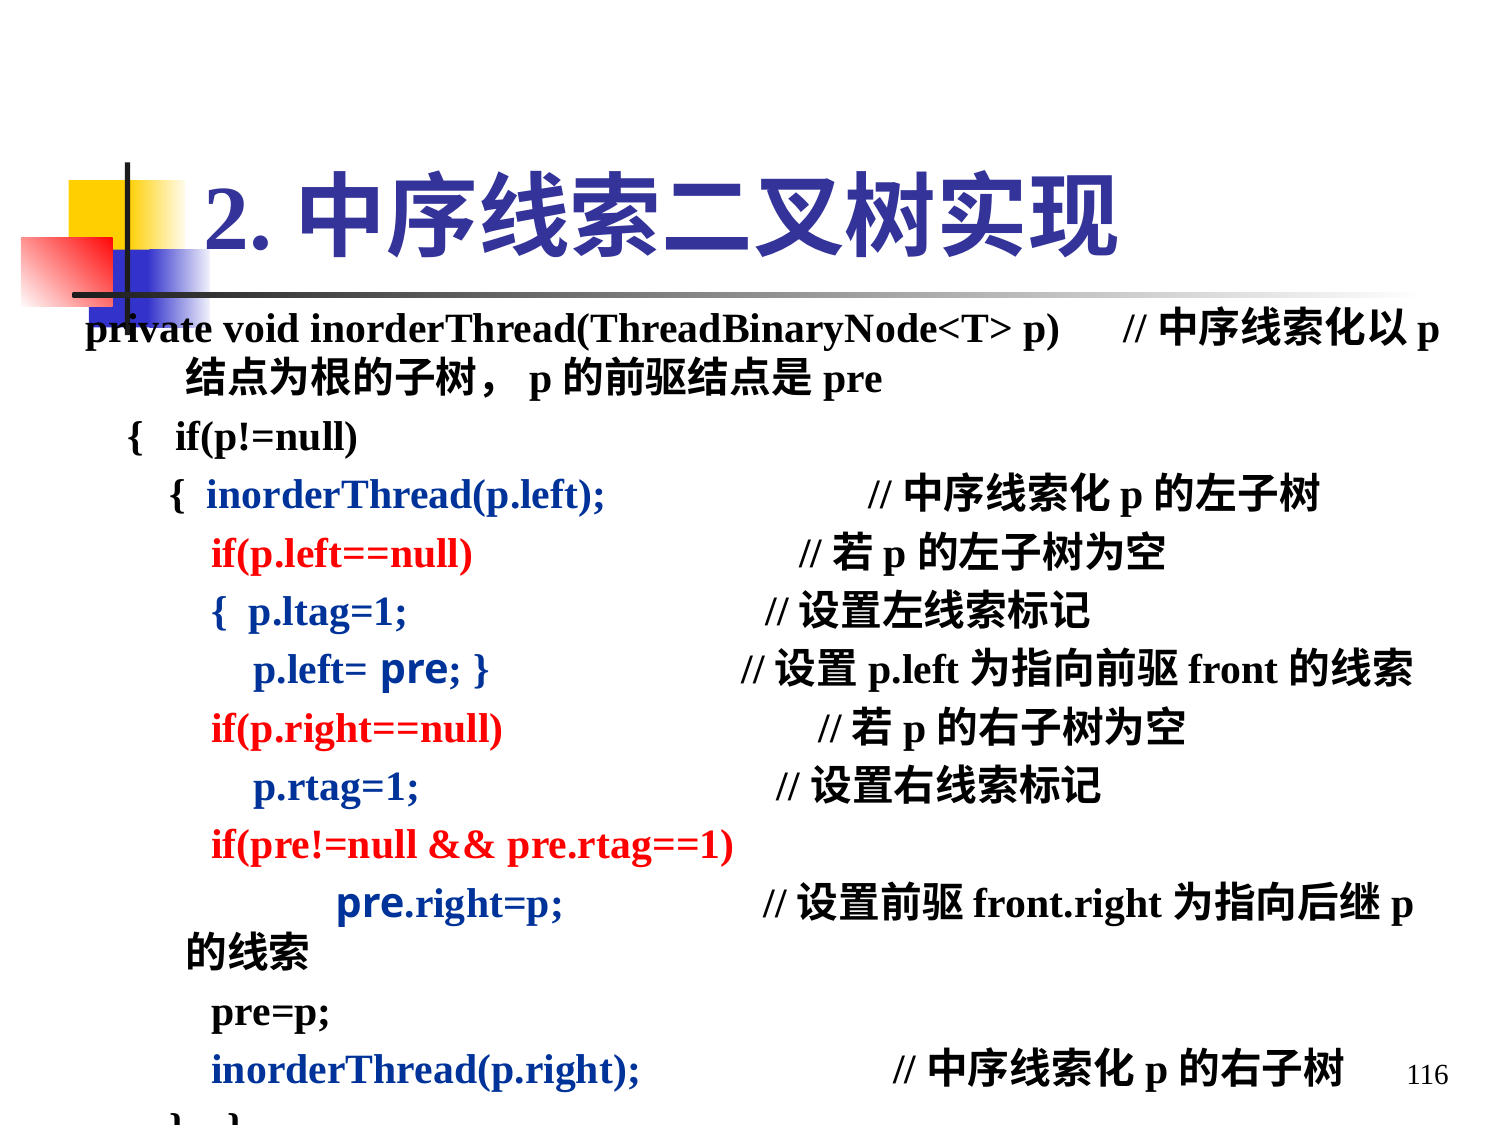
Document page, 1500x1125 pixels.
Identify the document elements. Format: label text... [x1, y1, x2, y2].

list private void inorderThread(ThreadBinaryNode<T> p) //中序线索化以p结点为根的子树，p的前驱结点是pre { if(p!=null) { inorderThread(p.left); //中序线索化p的左子树 if(p.left==null) //若p的左子树为空 { p.ltag=1; //设置左线索标记 p.left= pre; } //设置p.left为指向前驱front的线索 if(p.right==null) //若p的右子树为空 p.rtag=1; //设置右线索标记 if(pre!=null && pre.rtag==1) pre.right=p; //设置前驱front.right为指向后继p的线索 pre=p; inorderThread(p.right); //中序线索化p的右子树 } } [70, 292, 1470, 1125]
title 2.中序线索二叉树实现 [188, 137, 1468, 275]
slide_number 116 [1151, 1022, 1465, 1099]
